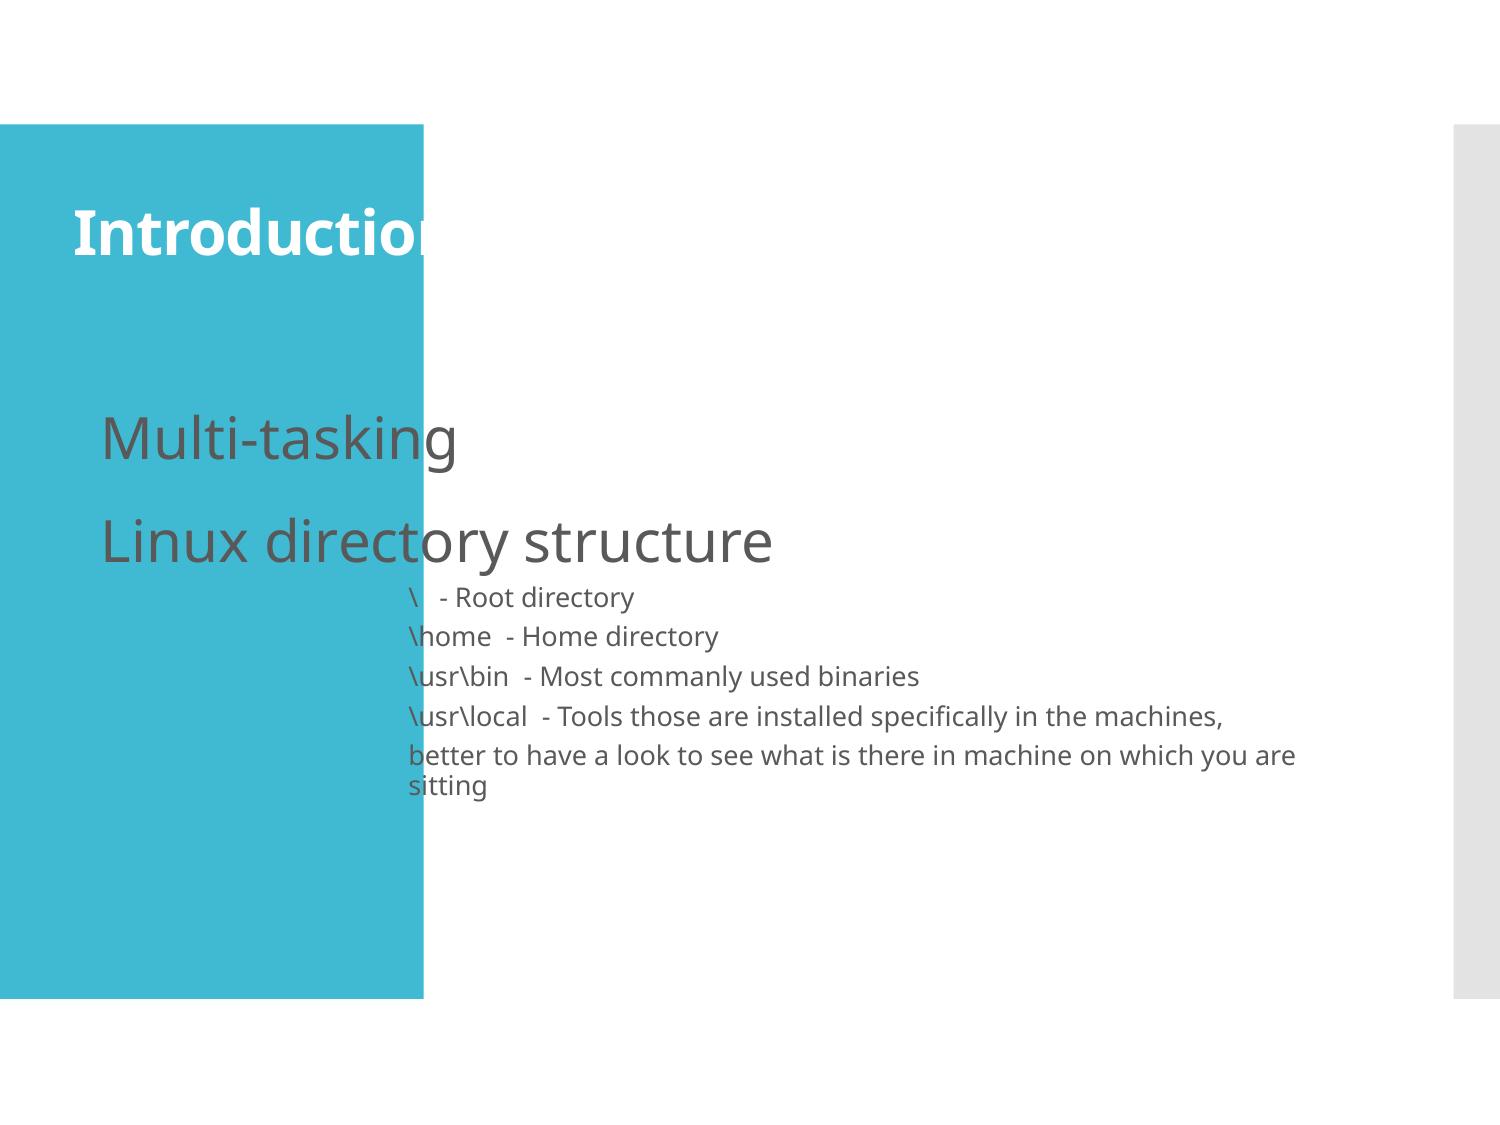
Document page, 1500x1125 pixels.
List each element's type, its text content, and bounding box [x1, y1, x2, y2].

list Multi-tasking Linux directory structure \ - Root directory \home - Home directory \usr\bin - Most commanly used binaries \usr\local - Tools those are installed specifically in the machines, better to have a look to see what is there in machine on which you are sitting [55, 362, 1381, 849]
title Introduction to Unix/Linux as OS [58, 125, 1434, 345]
